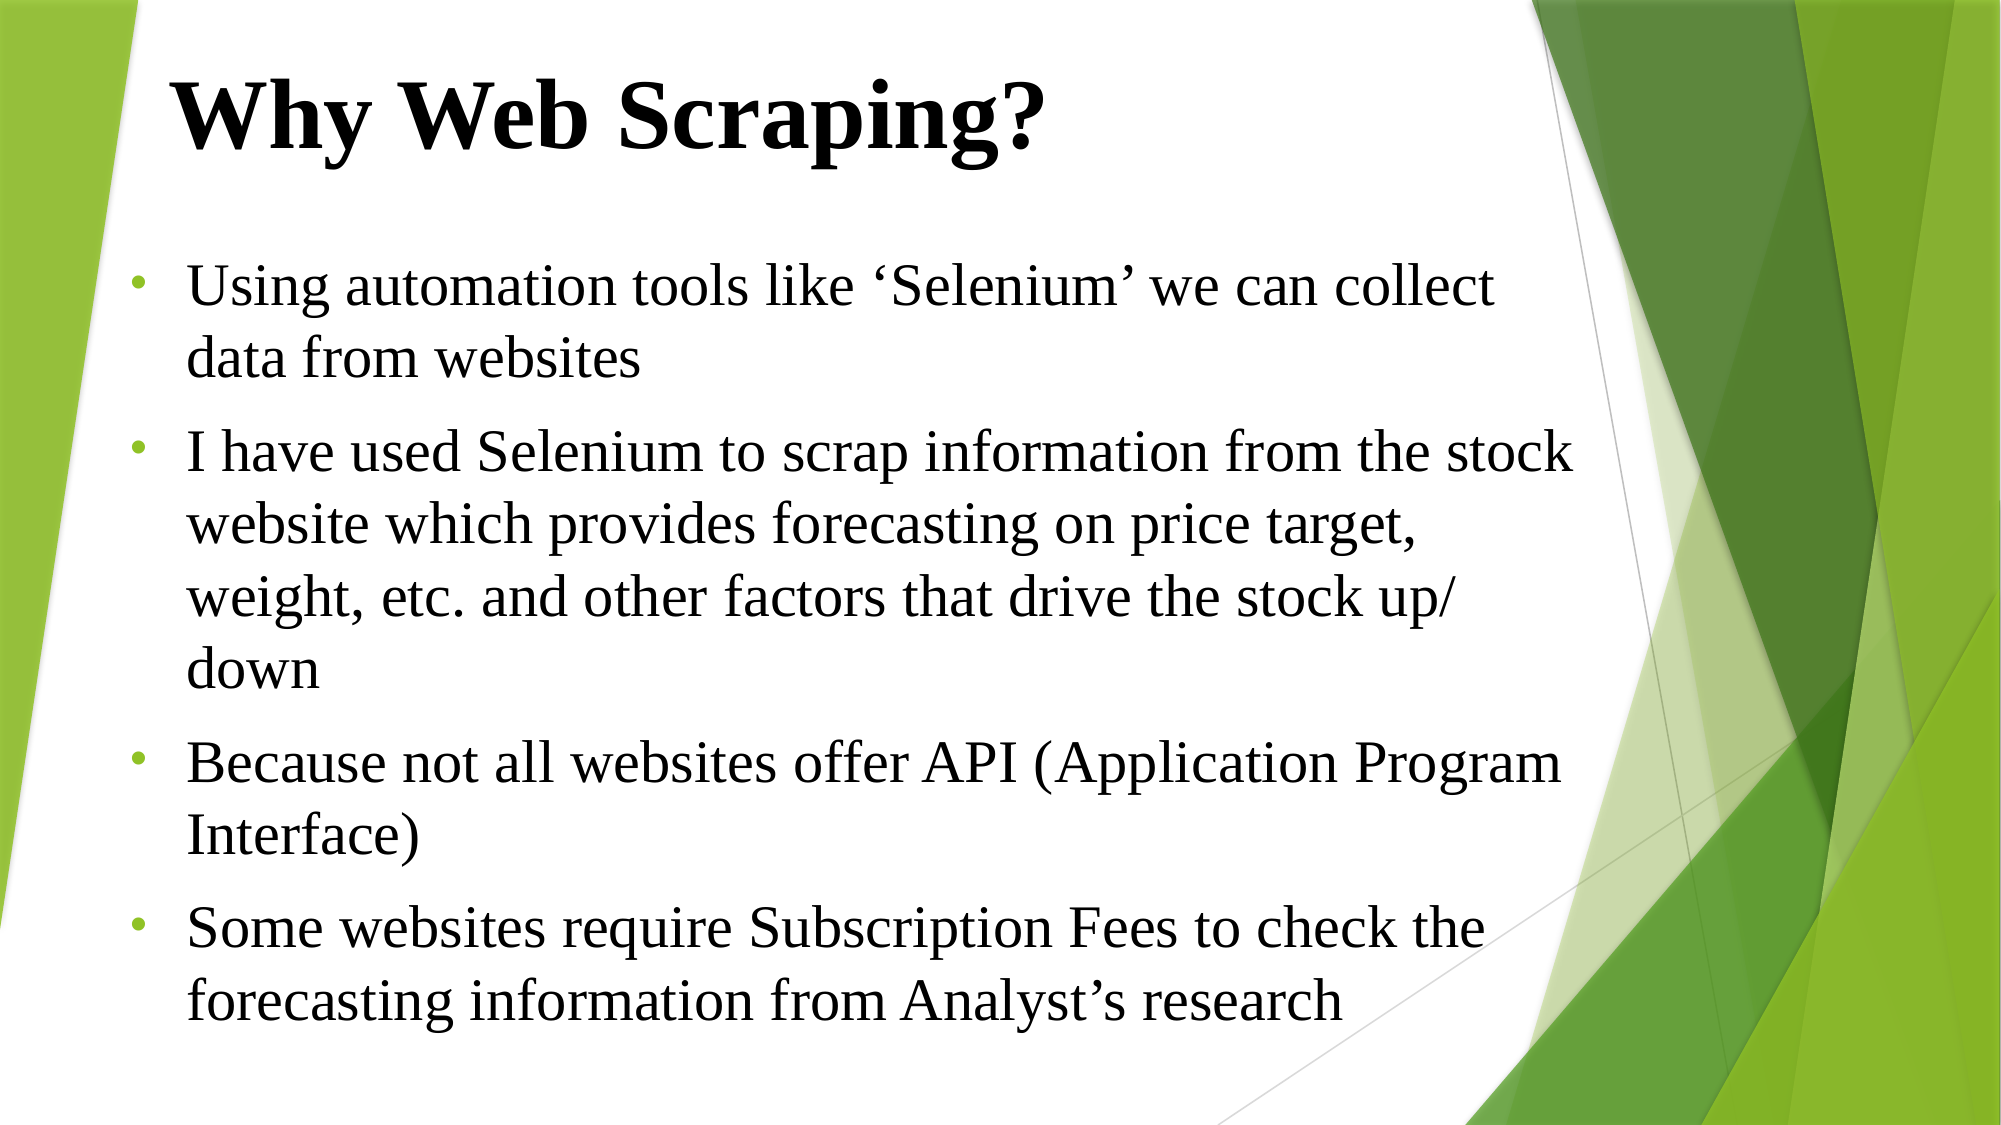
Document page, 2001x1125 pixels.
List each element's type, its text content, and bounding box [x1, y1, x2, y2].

subtitle Using automation tools like ‘Selenium’ we can collect data from websites I have used Selenium to scrap information from the stock website which provides forecasting on price target, weight, etc. and other factors that drive the stock up/ down Because not all websites offer API (Application Program Interface) Some websites require Subscription Fees to check the forecasting information from Analyst’s research [115, 237, 1599, 1025]
title Why Web Scraping? [153, 0, 1483, 176]
